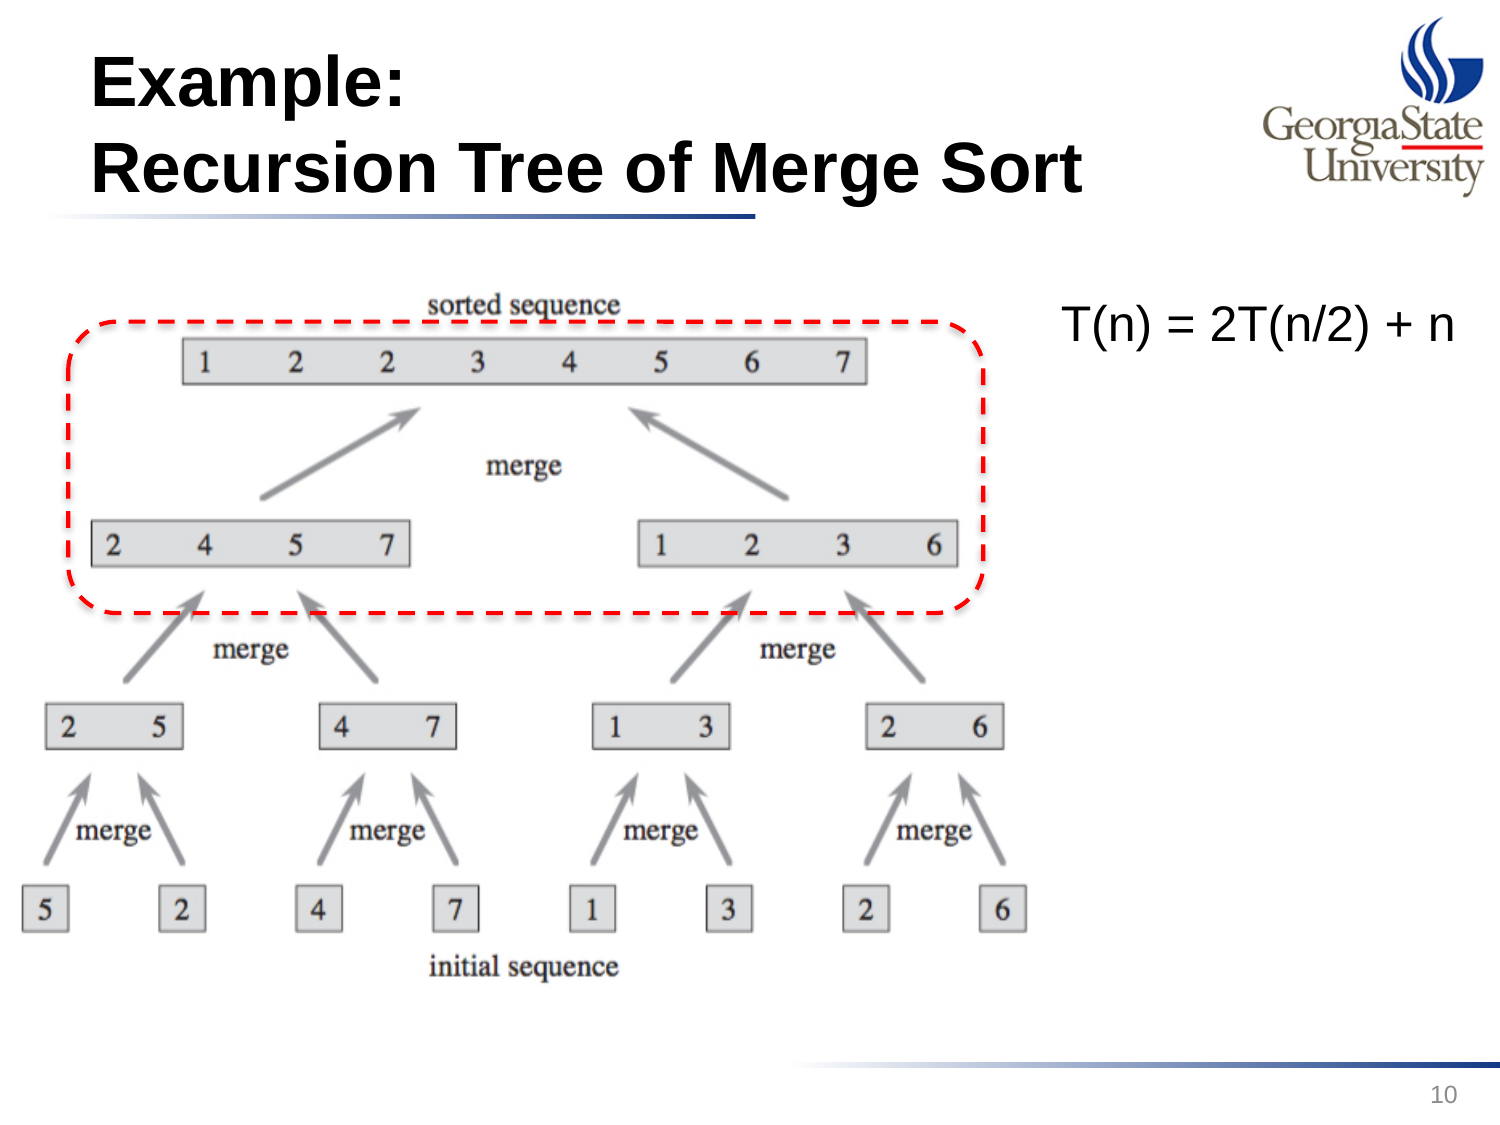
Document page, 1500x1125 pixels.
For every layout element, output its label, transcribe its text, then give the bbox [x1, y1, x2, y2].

slide_number 10 [1123, 1064, 1474, 1124]
text_box T(n) = 2T(n/2) + n [1046, 283, 1472, 359]
picture [6, 284, 1046, 997]
picture [1247, 0, 1500, 216]
title Example: Recursion Tree of Merge Sort [75, 27, 1234, 215]
